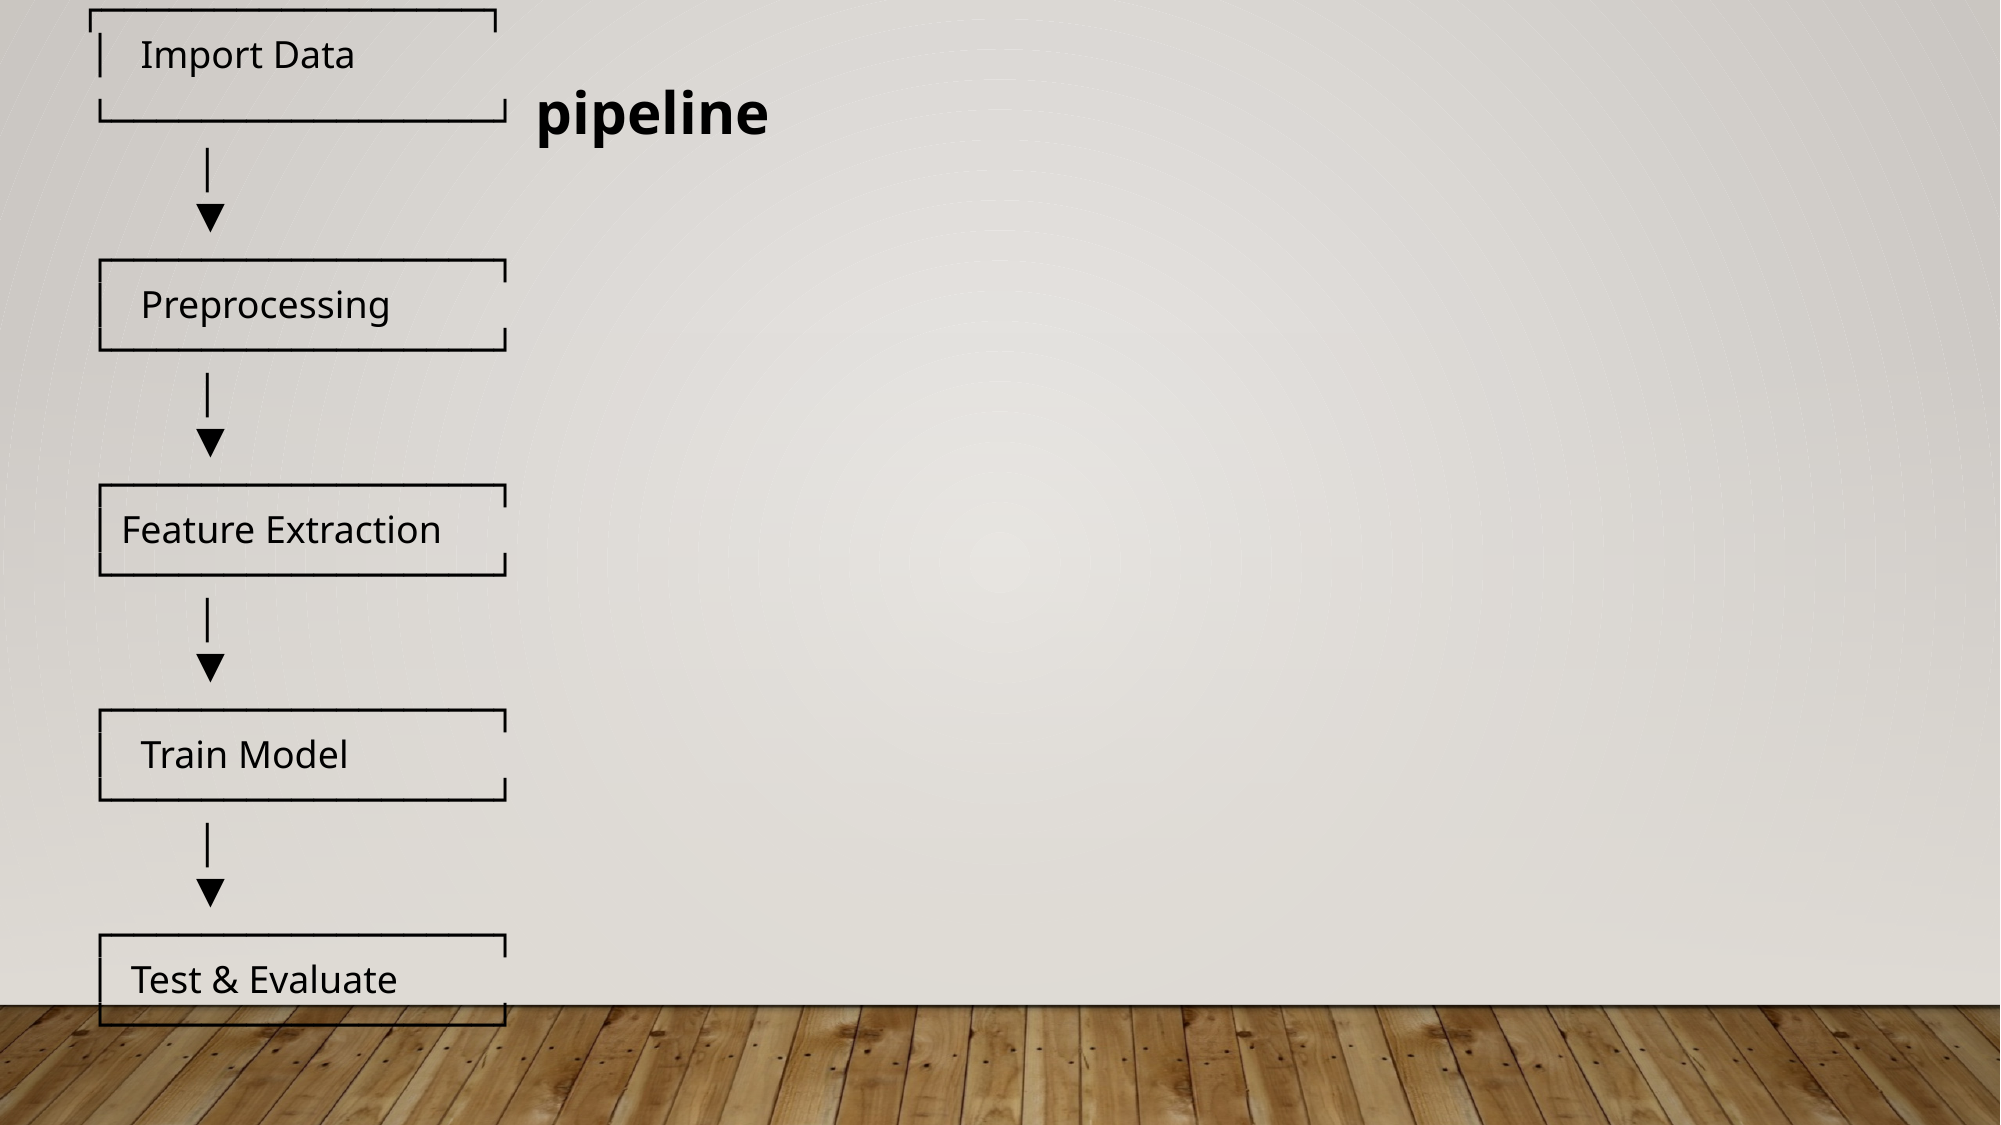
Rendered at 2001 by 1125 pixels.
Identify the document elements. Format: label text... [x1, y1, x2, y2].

picture [0, 1005, 2000, 1125]
text_box ┌─────────────────┐ │ Import Data └─────────────────┘ pipeline │ ▼ ┌─────────────────┐ │ Preprocessing └─────────────────┘ │ ▼ ┌─────────────────┐ │ Feature Extraction └─────────────────┘ │ ▼ ┌─────────────────┐ │ Train Model └─────────────────┘ │ ▼ ┌─────────────────┐ │ Test & Evaluate └─────────────────┘ [54, 0, 1808, 1054]
